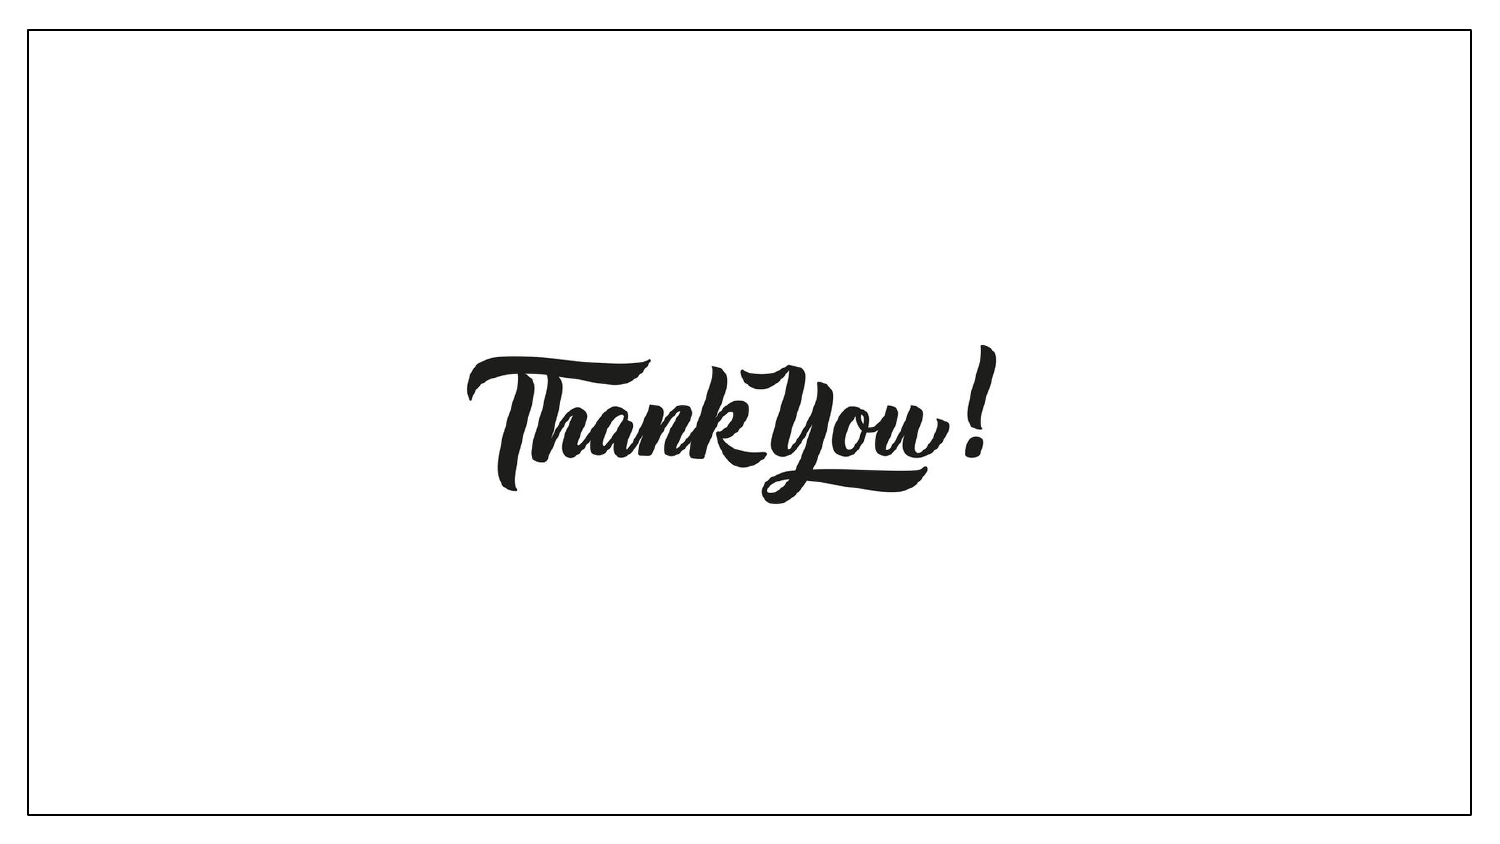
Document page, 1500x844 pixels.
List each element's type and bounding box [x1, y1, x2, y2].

picture [374, 270, 1087, 574]
